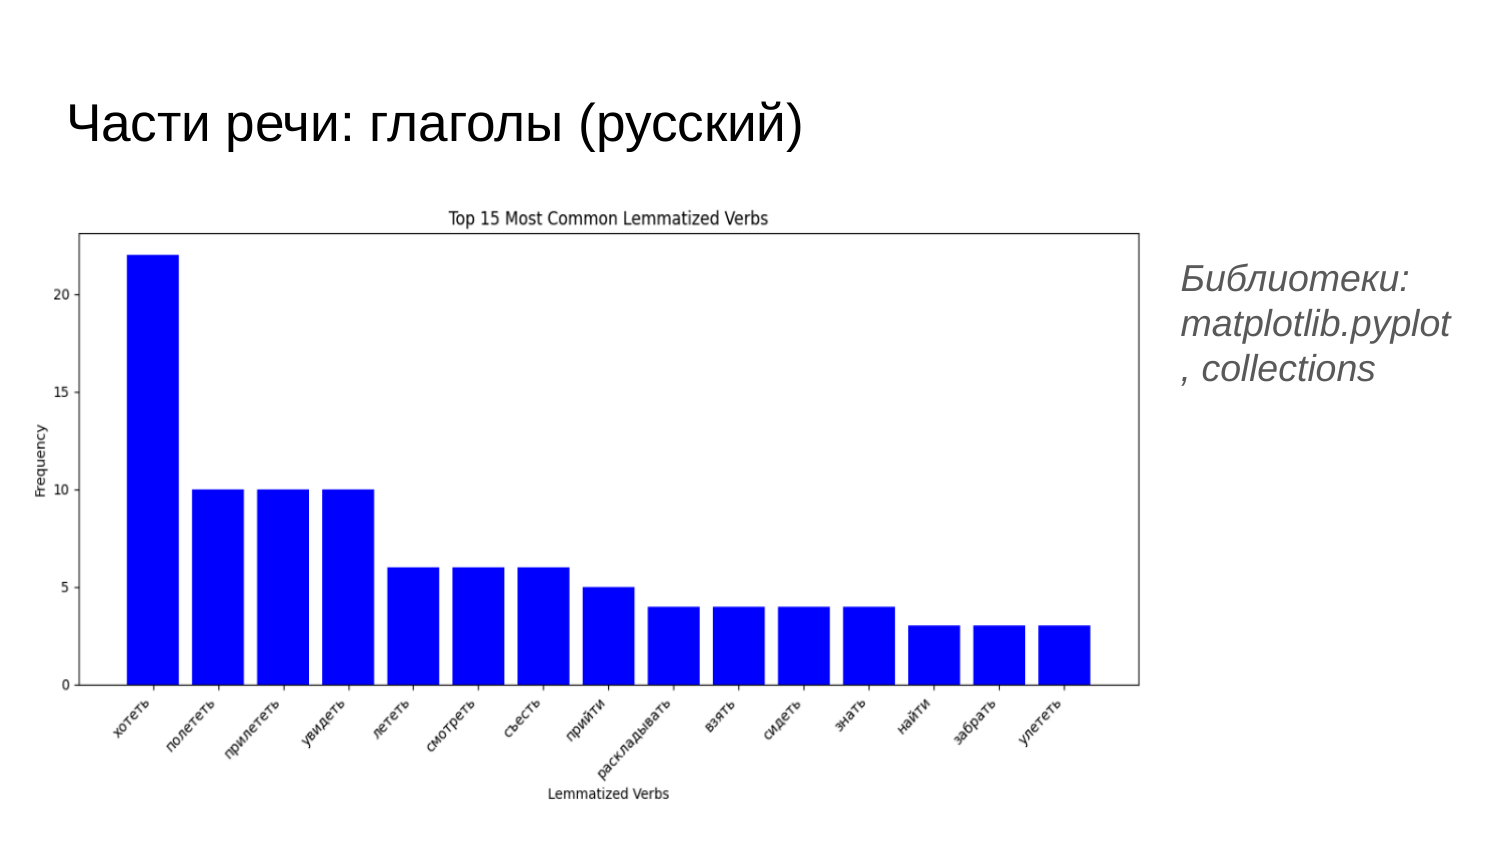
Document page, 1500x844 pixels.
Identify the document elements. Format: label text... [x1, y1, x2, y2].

title Части речи: глаголы (русский) [51, 72, 1449, 167]
text_box Библиотеки: matplotlib.pyplot, collections [1165, 238, 1475, 404]
picture [24, 191, 1157, 819]
